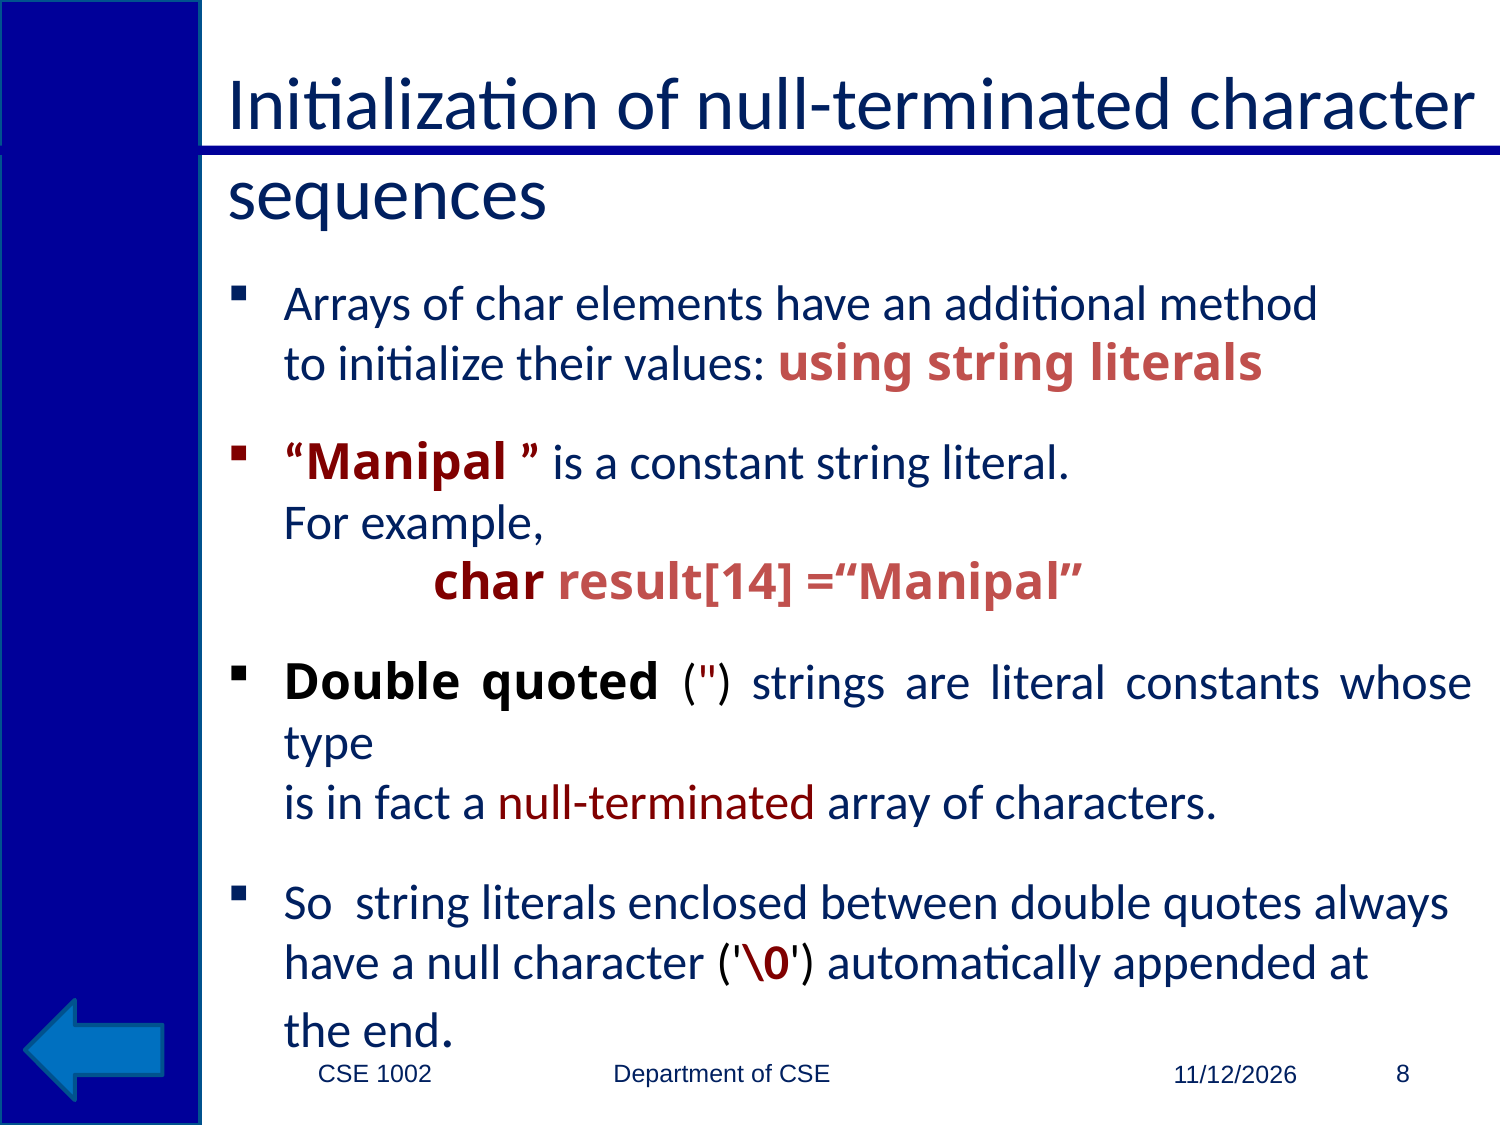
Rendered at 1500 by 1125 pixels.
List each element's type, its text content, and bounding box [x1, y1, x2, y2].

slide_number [1050, 1043, 1313, 1104]
slide_number 8 [1312, 1042, 1425, 1103]
text_box [22, 998, 165, 1102]
footer CSE 1002 Department of CSE [212, 1042, 938, 1103]
list Arrays of char elements have an additional method to initialize their values: using string literals “Manipal ” is a constant string literal. For example, char result[14] =“Manipal” Double quoted (") strings are literal constants whose type is in fact a null-terminated array of characters. So string literals enclosed between double quotes always have a null character ('\0') automatically appended at the end. [212, 262, 1488, 1025]
title Initialization of null-terminated character sequences [212, 99, 1500, 191]
